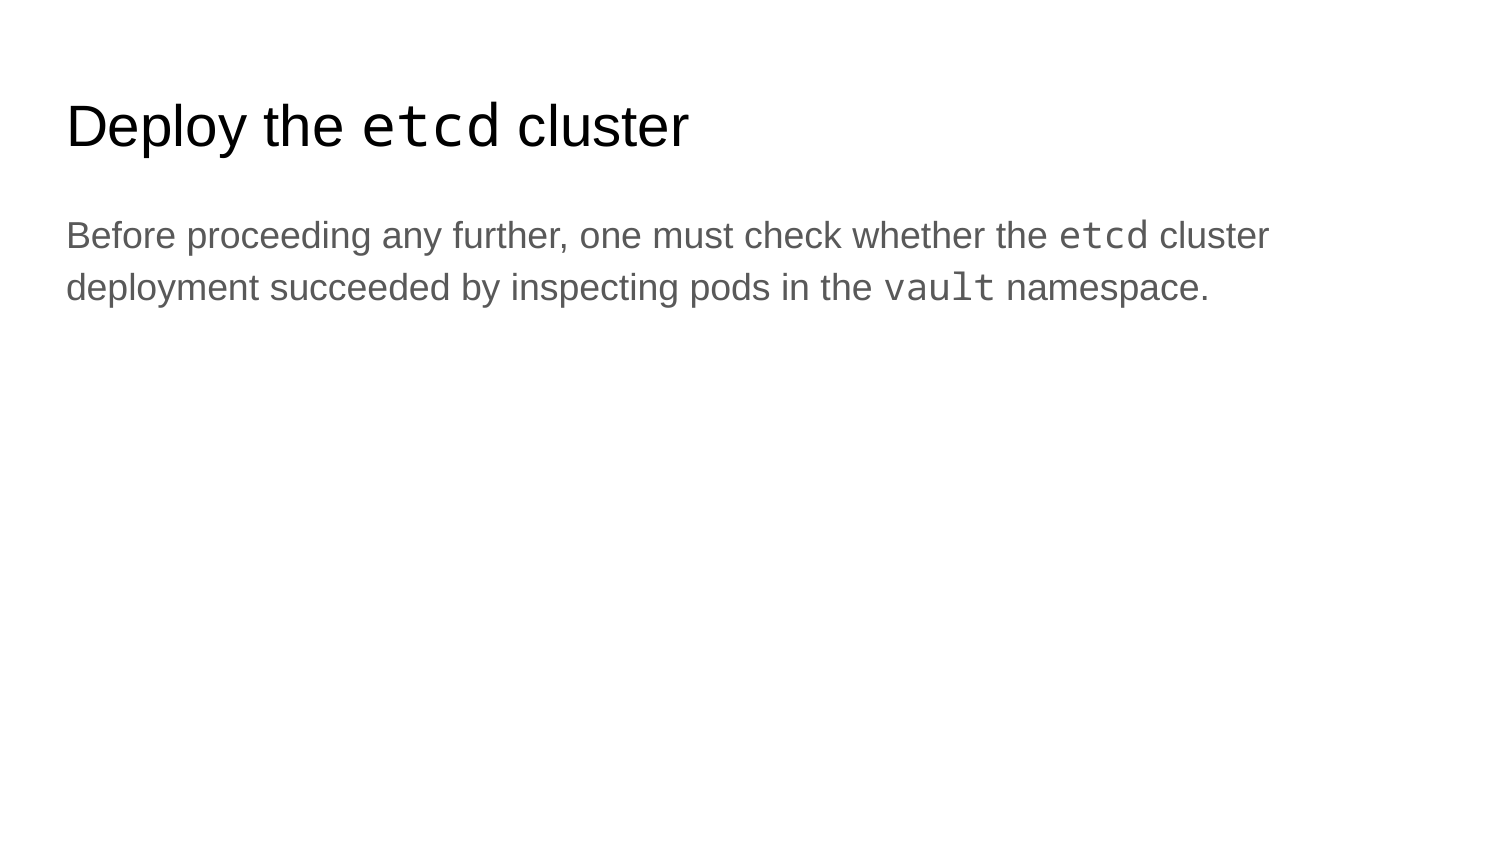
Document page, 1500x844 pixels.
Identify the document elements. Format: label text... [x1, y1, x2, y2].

title Deploy the etcd cluster [51, 72, 1449, 167]
list Before proceeding any further, one must check whether the etcd cluster deployment succeeded by inspecting pods in the vault namespace. [51, 189, 1449, 750]
